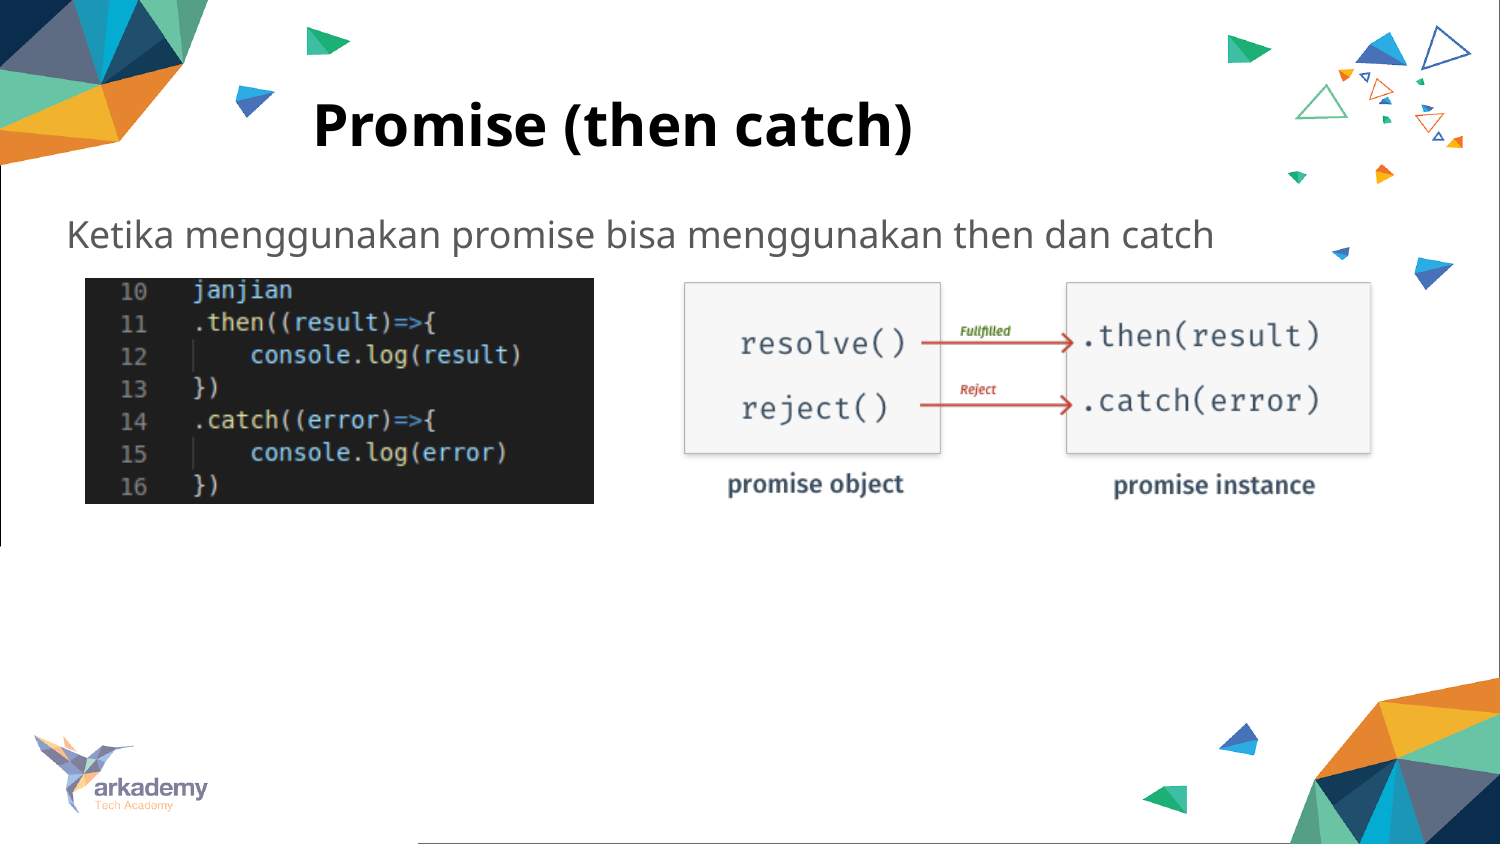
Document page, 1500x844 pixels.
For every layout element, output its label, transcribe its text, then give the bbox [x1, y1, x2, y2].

picture [656, 249, 1402, 534]
picture [0, 0, 1500, 844]
title Promise (then catch) [297, 72, 1449, 167]
list Ketika menggunakan promise bisa menggunakan then dan catch [51, 189, 1449, 773]
picture [84, 278, 594, 504]
